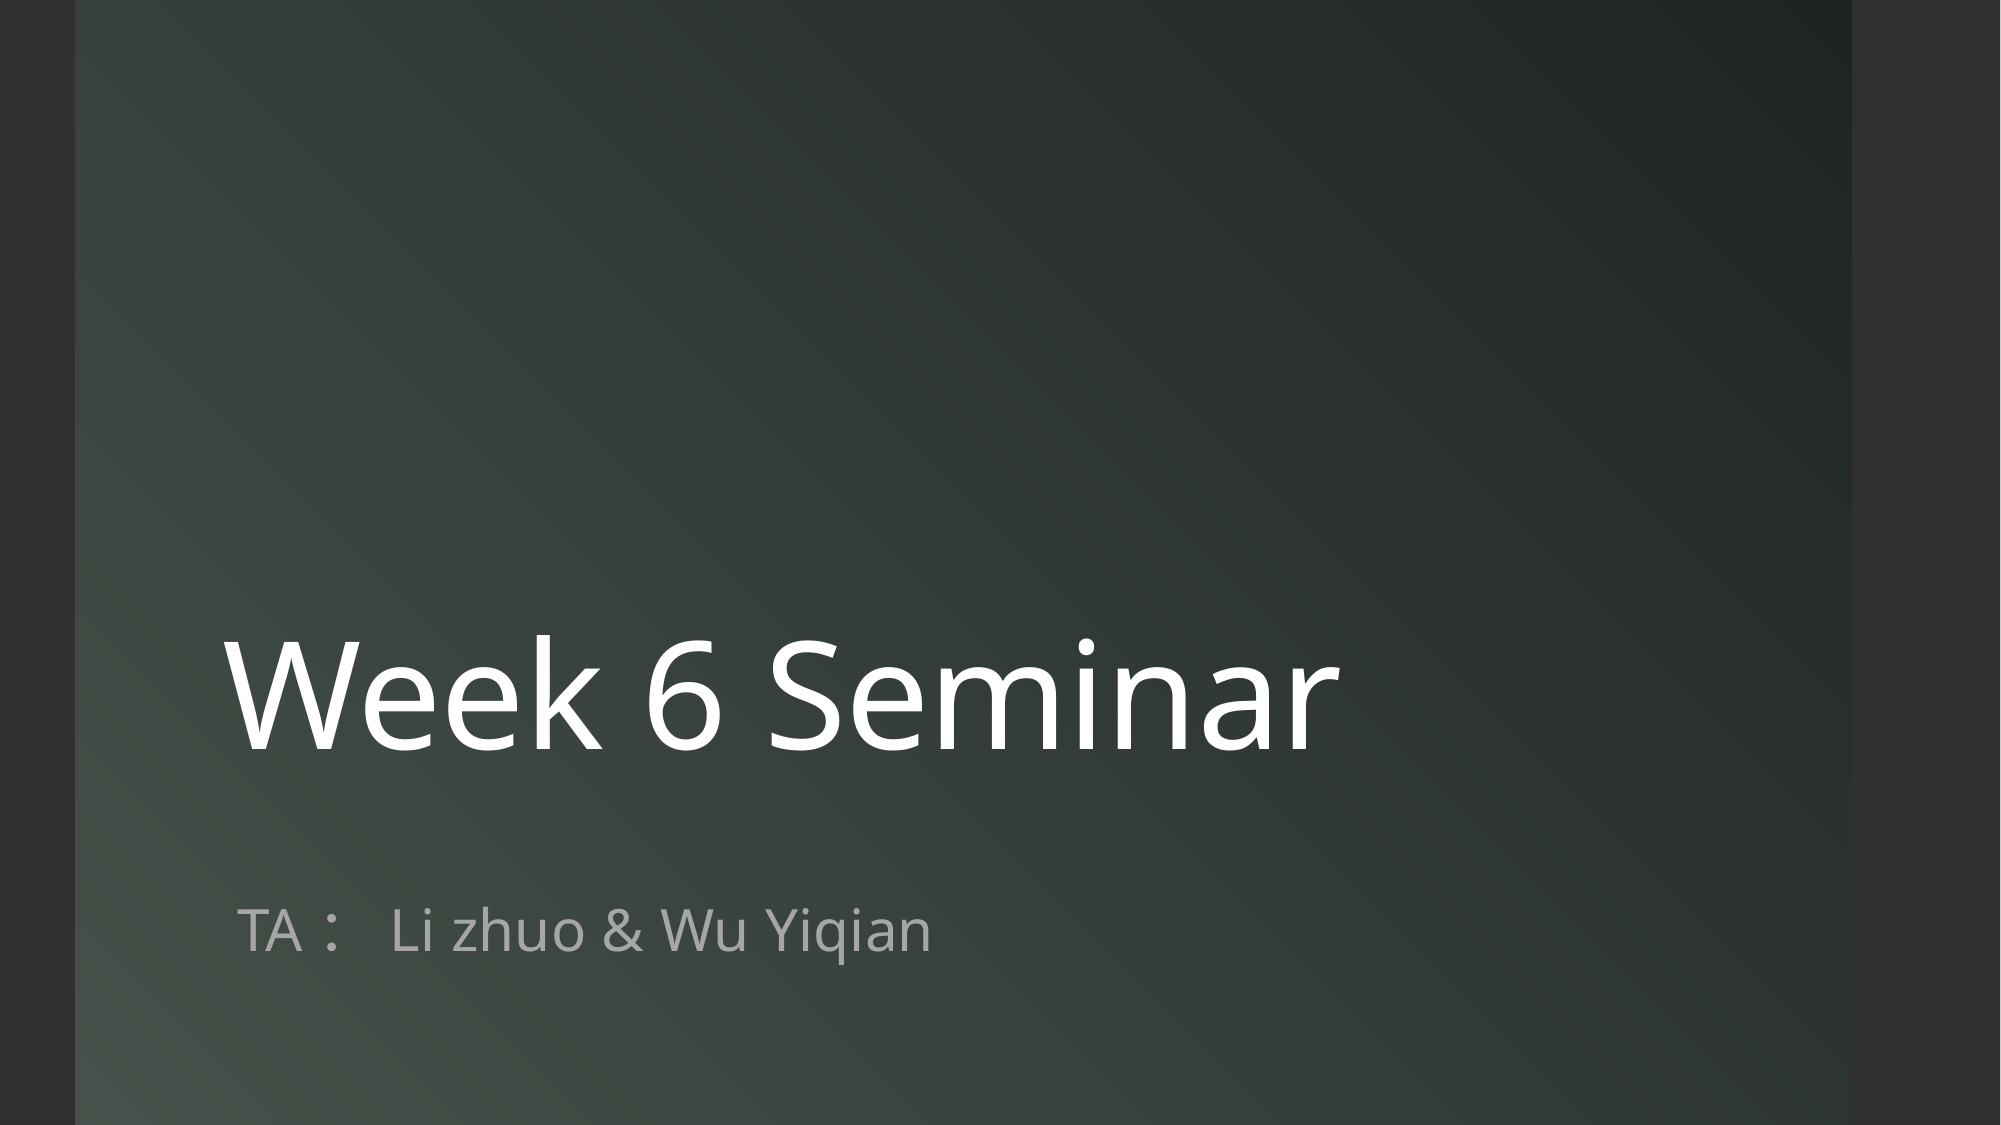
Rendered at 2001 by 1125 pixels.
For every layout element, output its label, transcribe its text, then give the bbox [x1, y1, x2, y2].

subtitle TA：Li zhuo & Wu Yiqian [206, 787, 1752, 1065]
title Week 6 Seminar [206, 124, 1752, 787]
